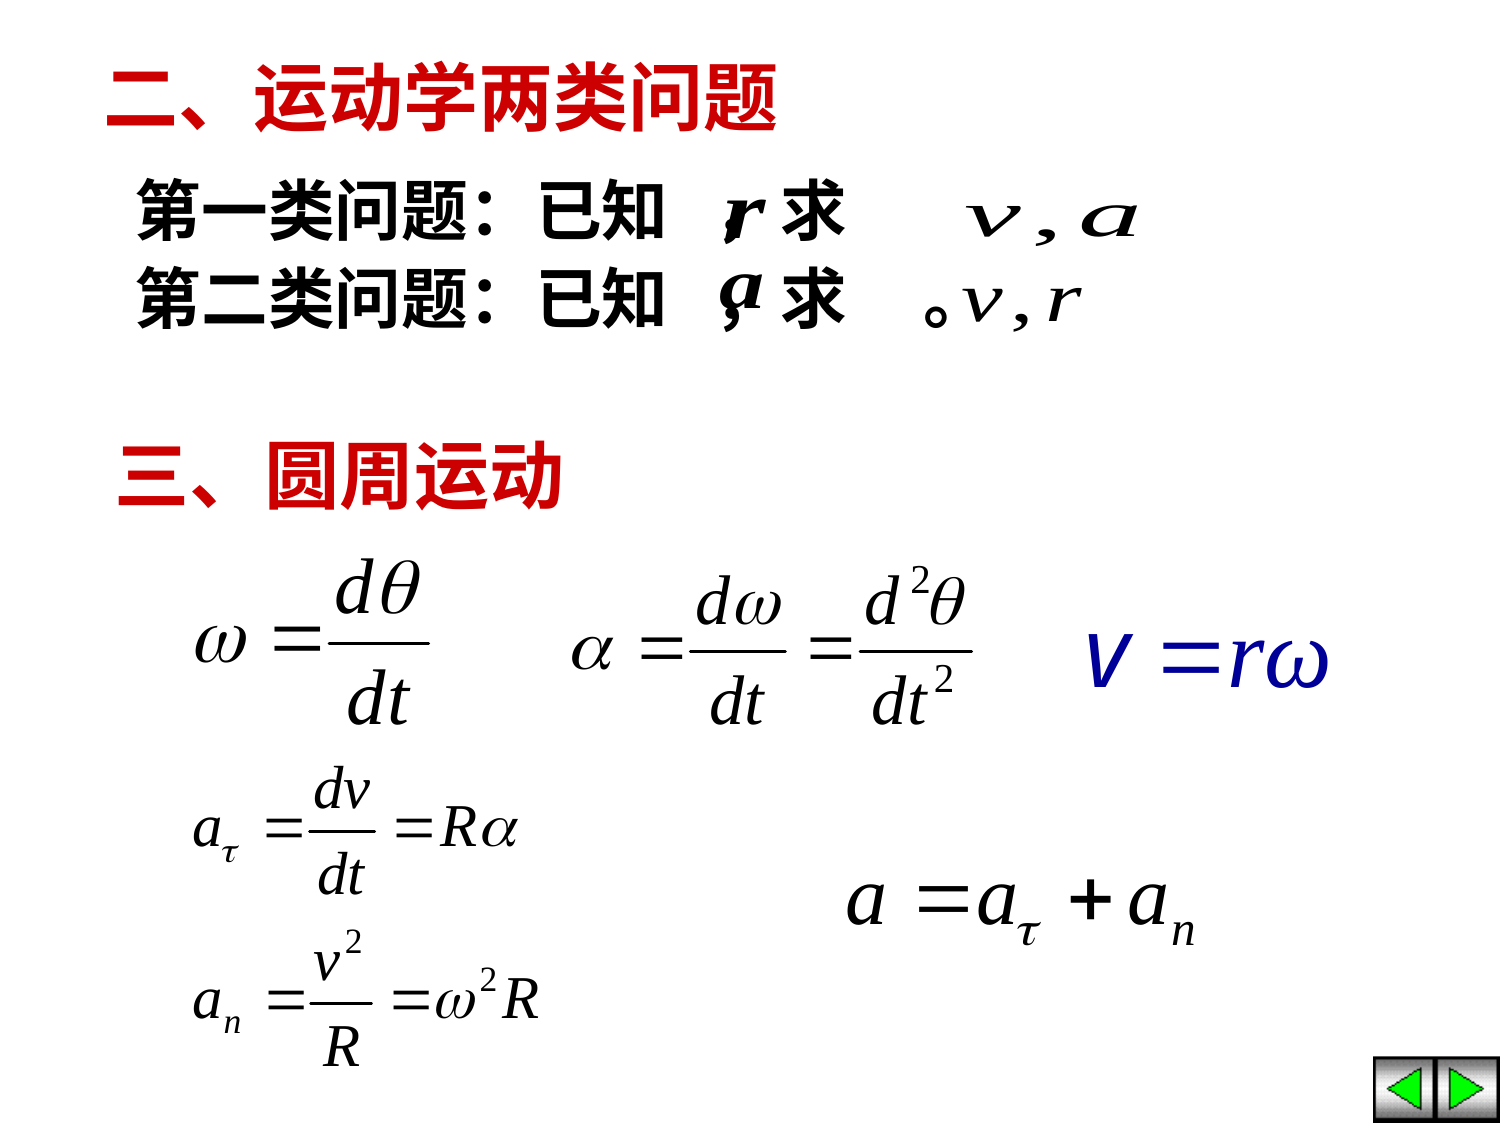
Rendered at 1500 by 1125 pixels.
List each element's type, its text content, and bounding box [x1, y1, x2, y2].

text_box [182, 538, 446, 742]
text_box 三、圆周运动 [100, 420, 976, 526]
text_box 二、运动学两类问题 [88, 42, 899, 148]
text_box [1068, 621, 1338, 707]
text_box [832, 839, 1212, 967]
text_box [88, 160, 1361, 351]
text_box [560, 546, 989, 740]
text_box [182, 751, 549, 1077]
picture [1373, 1055, 1500, 1123]
